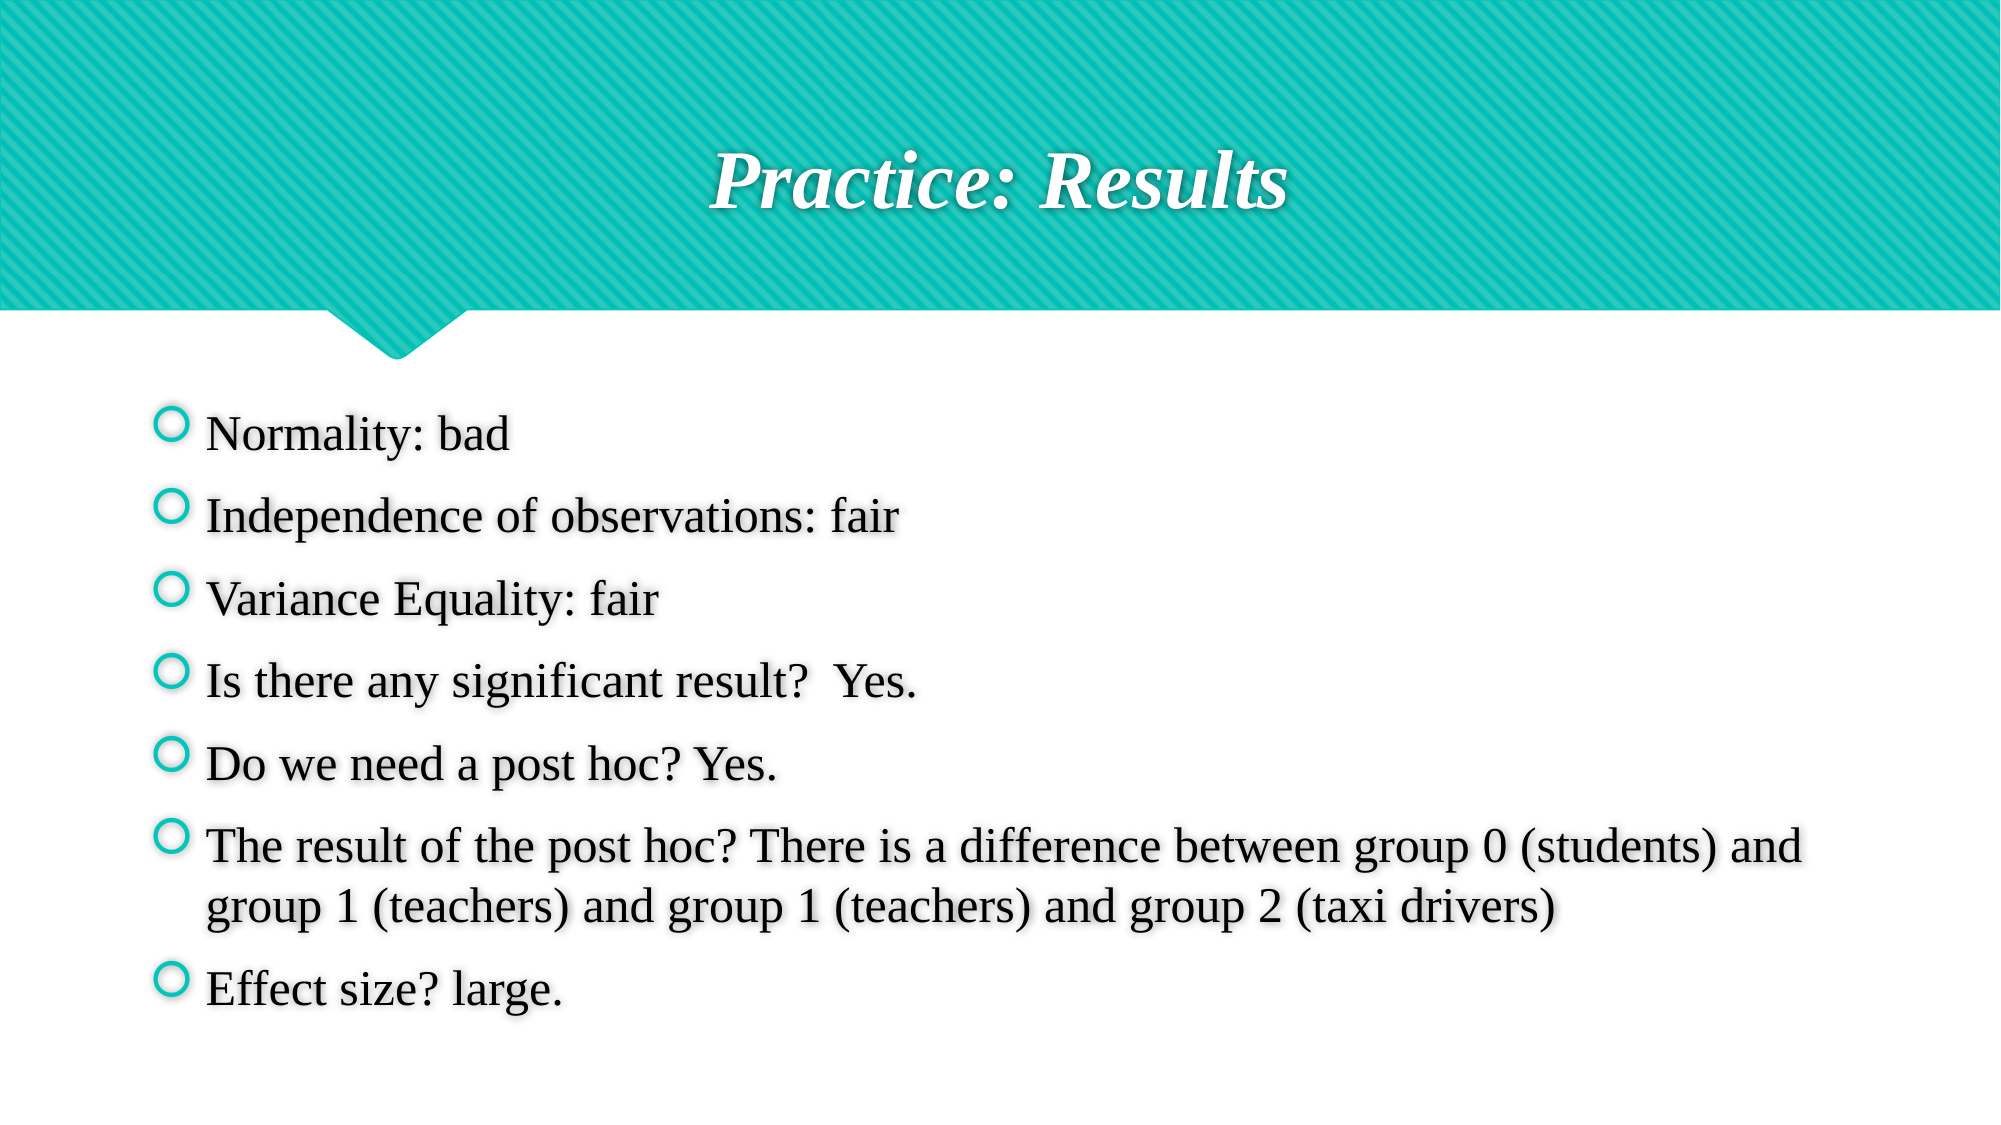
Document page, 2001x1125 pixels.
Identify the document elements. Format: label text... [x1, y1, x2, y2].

list Normality: bad Independence of observations: fair Variance Equality: fair Is there any significant result? Yes. Do we need a post hoc? Yes. The result of the post hoc? There is a difference between group 0 (students) and group 1 (teachers) and group 1 (teachers) and group 2 (taxi drivers) Effect size? large. [134, 364, 1866, 1052]
title Practice: Results [132, 73, 1868, 233]
